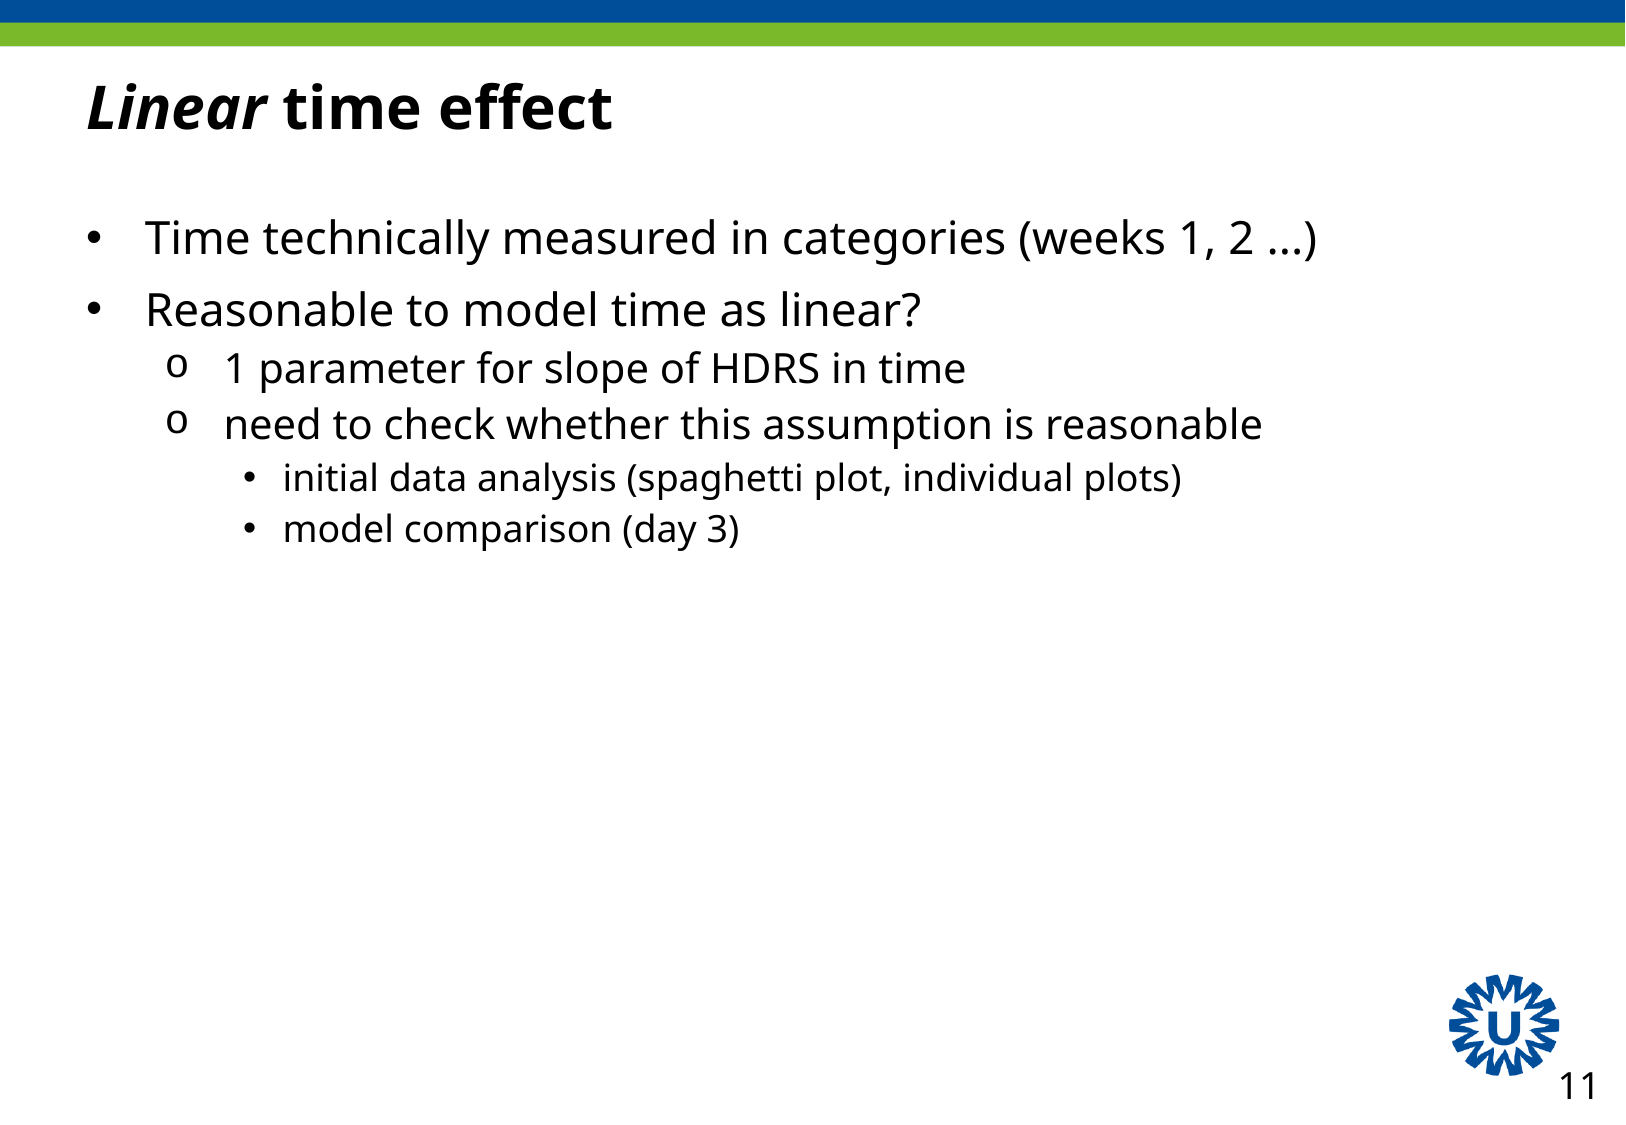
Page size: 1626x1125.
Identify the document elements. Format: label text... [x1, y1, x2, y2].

title Linear time effect [70, 60, 1555, 161]
list Time technically measured in categories (weeks 1, 2 ...) Reasonable to model time as linear? 1 parameter for slope of HDRS in time need to check whether this assumption is reasonable initial data analysis (spaghetti plot, individual plots) model comparison (day 3) [70, 184, 1555, 953]
picture [0, 0, 1625, 1125]
slide_number 11 [1265, 1057, 1616, 1118]
